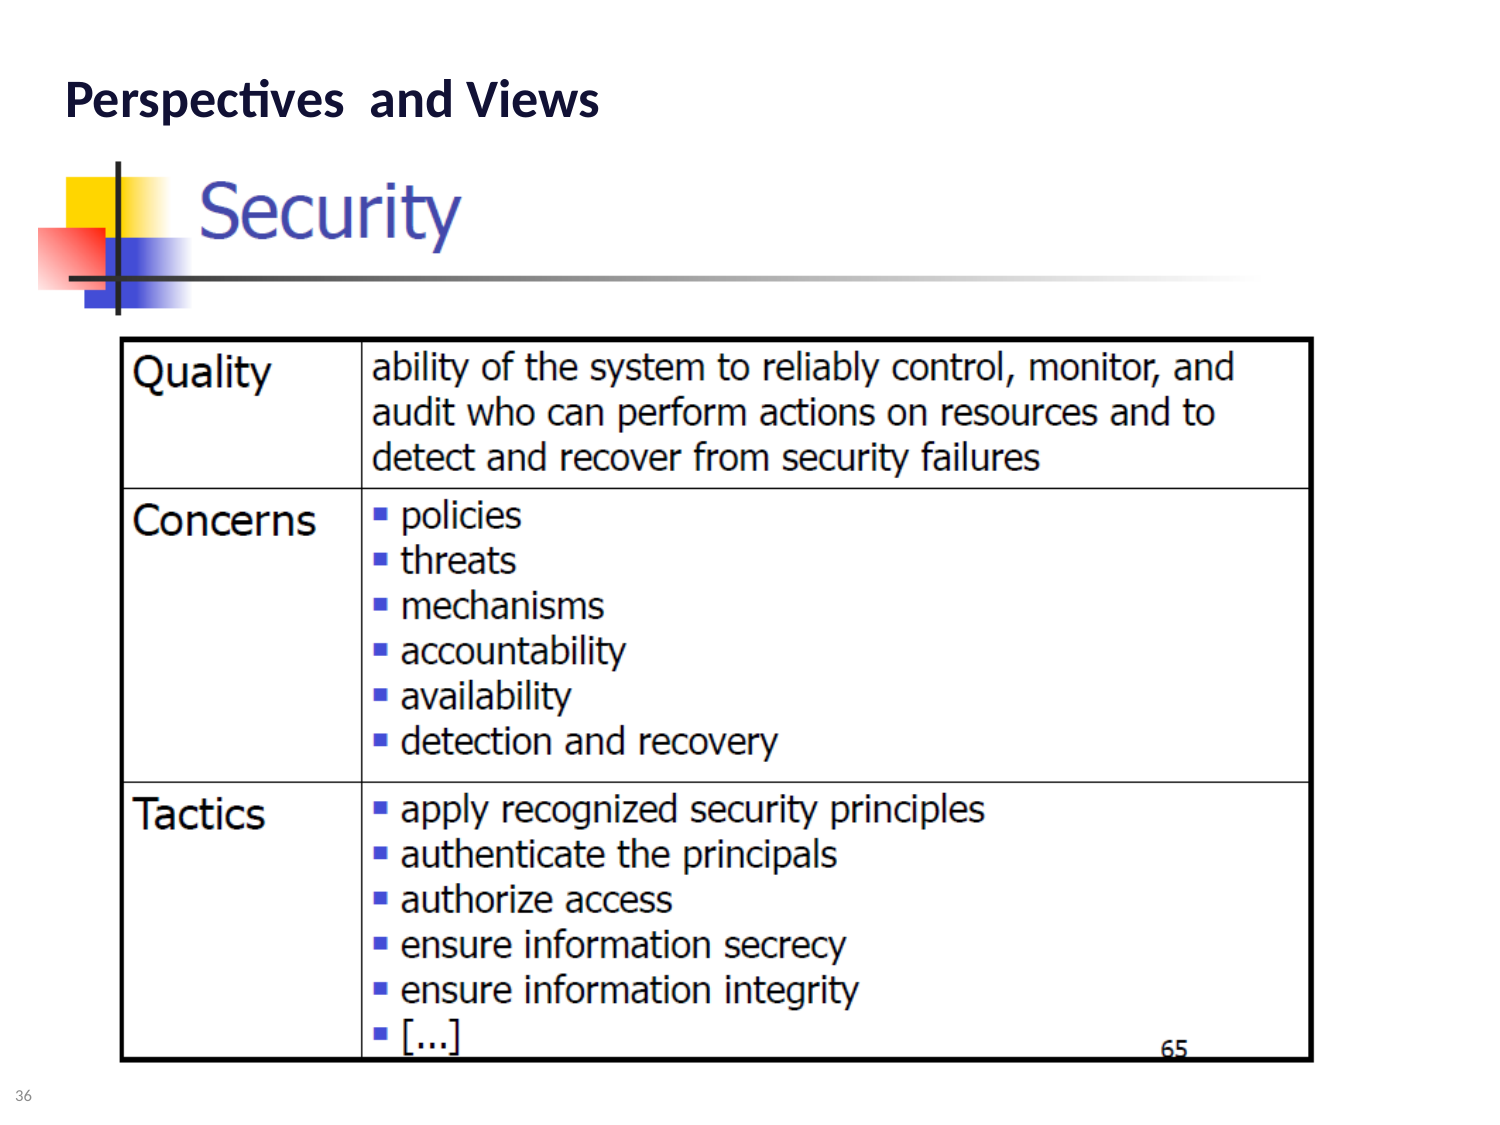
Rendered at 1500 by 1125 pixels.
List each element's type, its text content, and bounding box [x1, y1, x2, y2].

picture [37, 155, 1324, 1067]
slide_number 36 [0, 1065, 58, 1125]
title Perspectives and Views [49, 24, 1454, 168]
